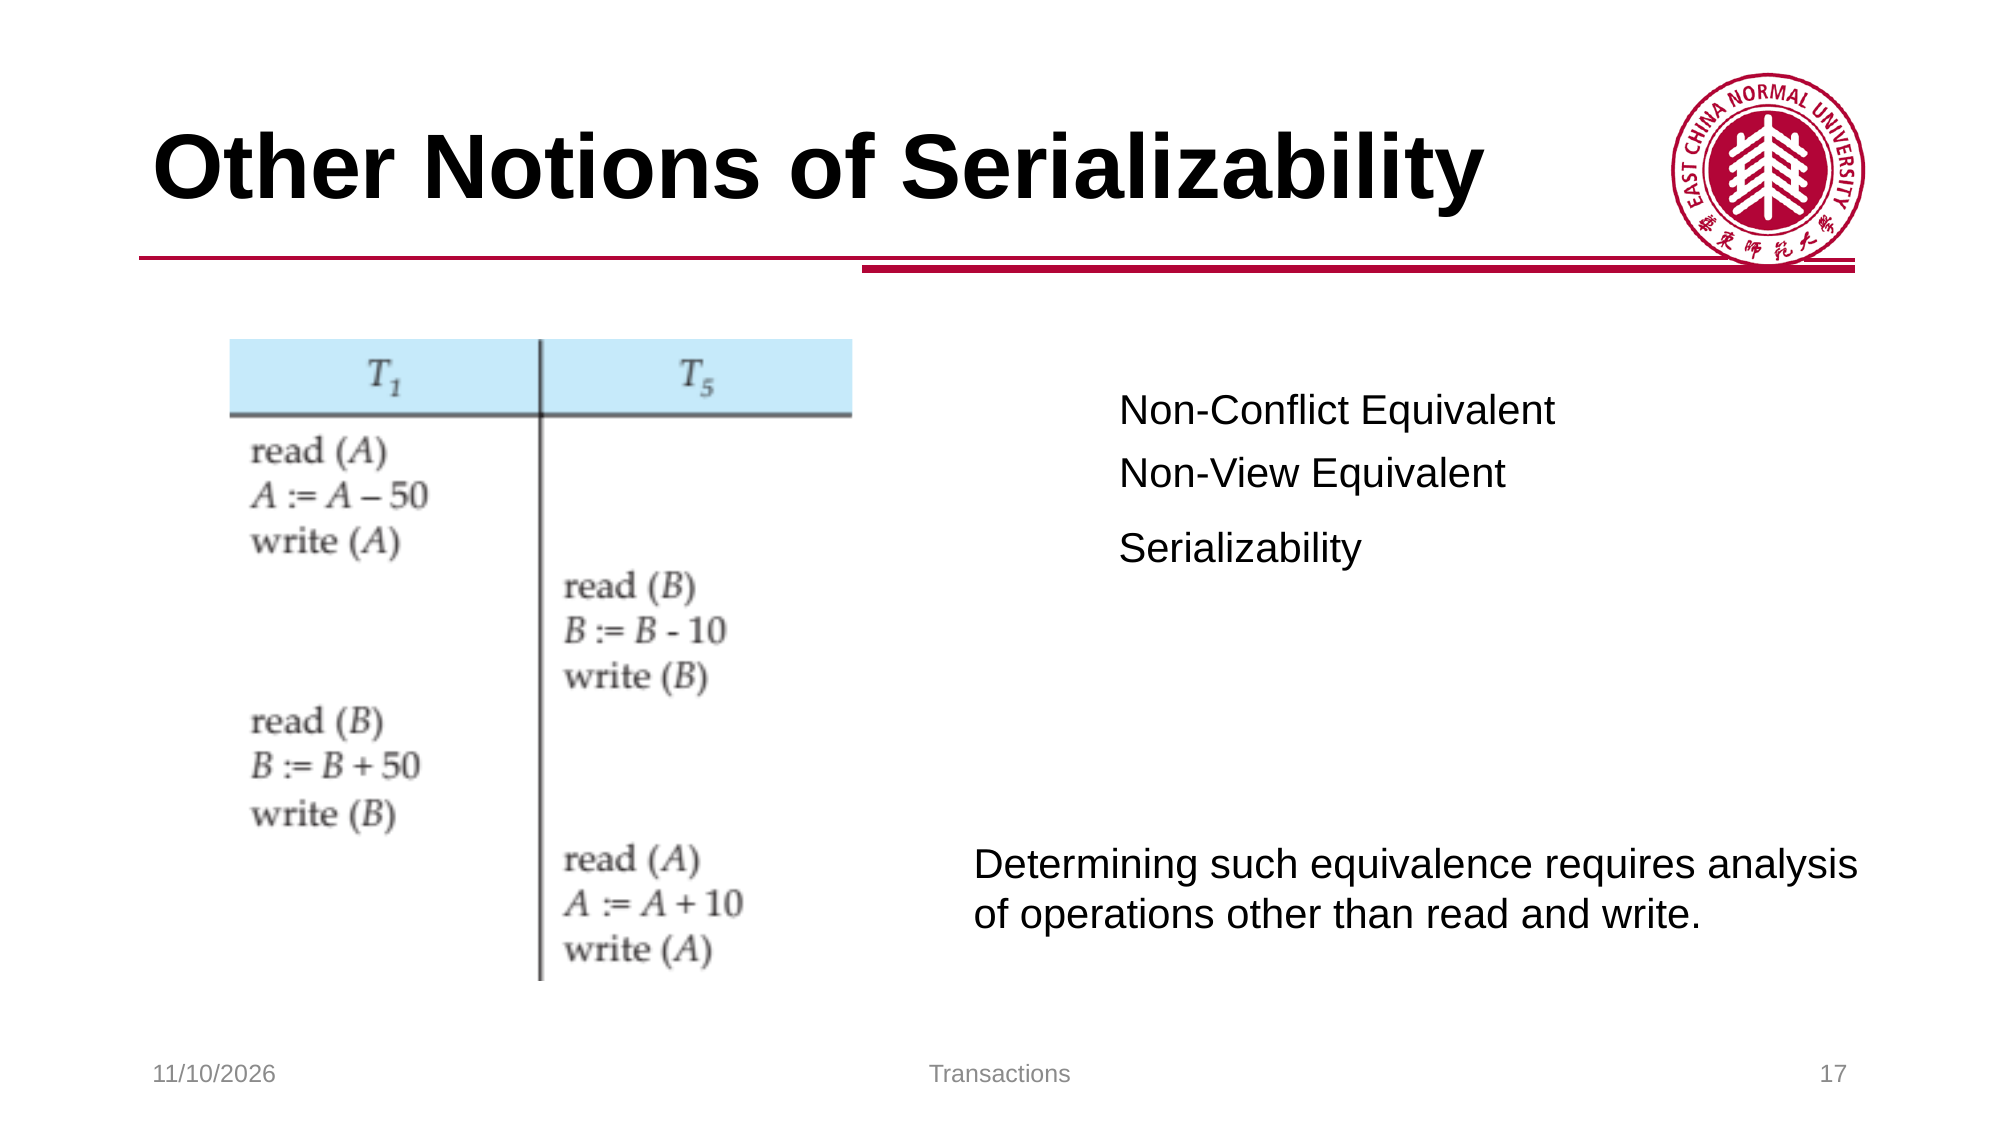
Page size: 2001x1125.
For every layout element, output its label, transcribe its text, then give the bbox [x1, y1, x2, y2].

text_box Serializability [1103, 513, 1378, 579]
footer Transactions [662, 1042, 1338, 1103]
slide_number 17 [1412, 1042, 1863, 1103]
picture [229, 339, 853, 981]
text_box Non-Conflict Equivalent Non-View Equivalent [1104, 375, 1571, 503]
title Other Notions of Serializability [137, 59, 1863, 278]
picture [1658, 60, 1876, 279]
text_box Determining such equivalence requires analysis of operations other than read and write. [958, 829, 1893, 944]
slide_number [137, 1042, 588, 1103]
